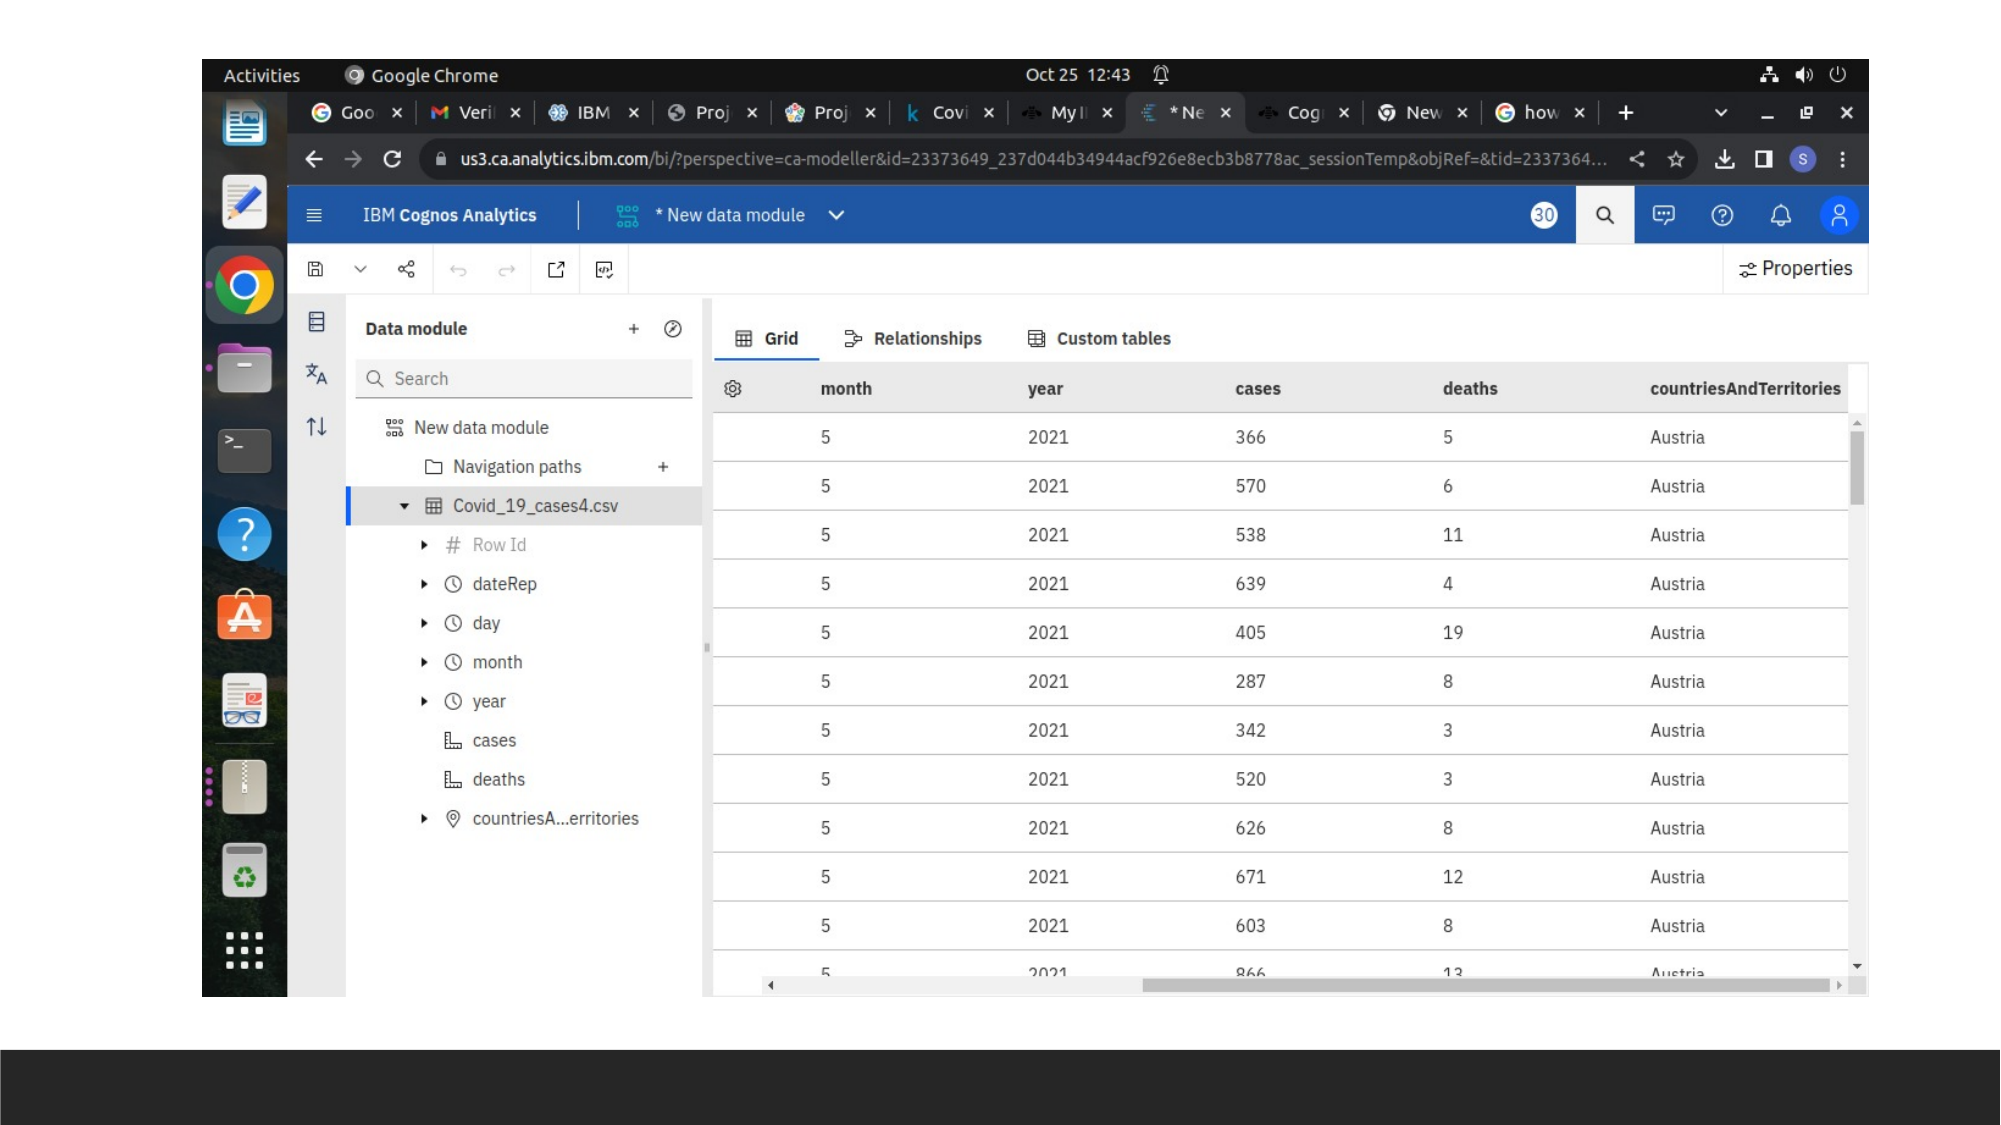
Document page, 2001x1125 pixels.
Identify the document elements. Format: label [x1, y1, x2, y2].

picture [201, 59, 1869, 997]
